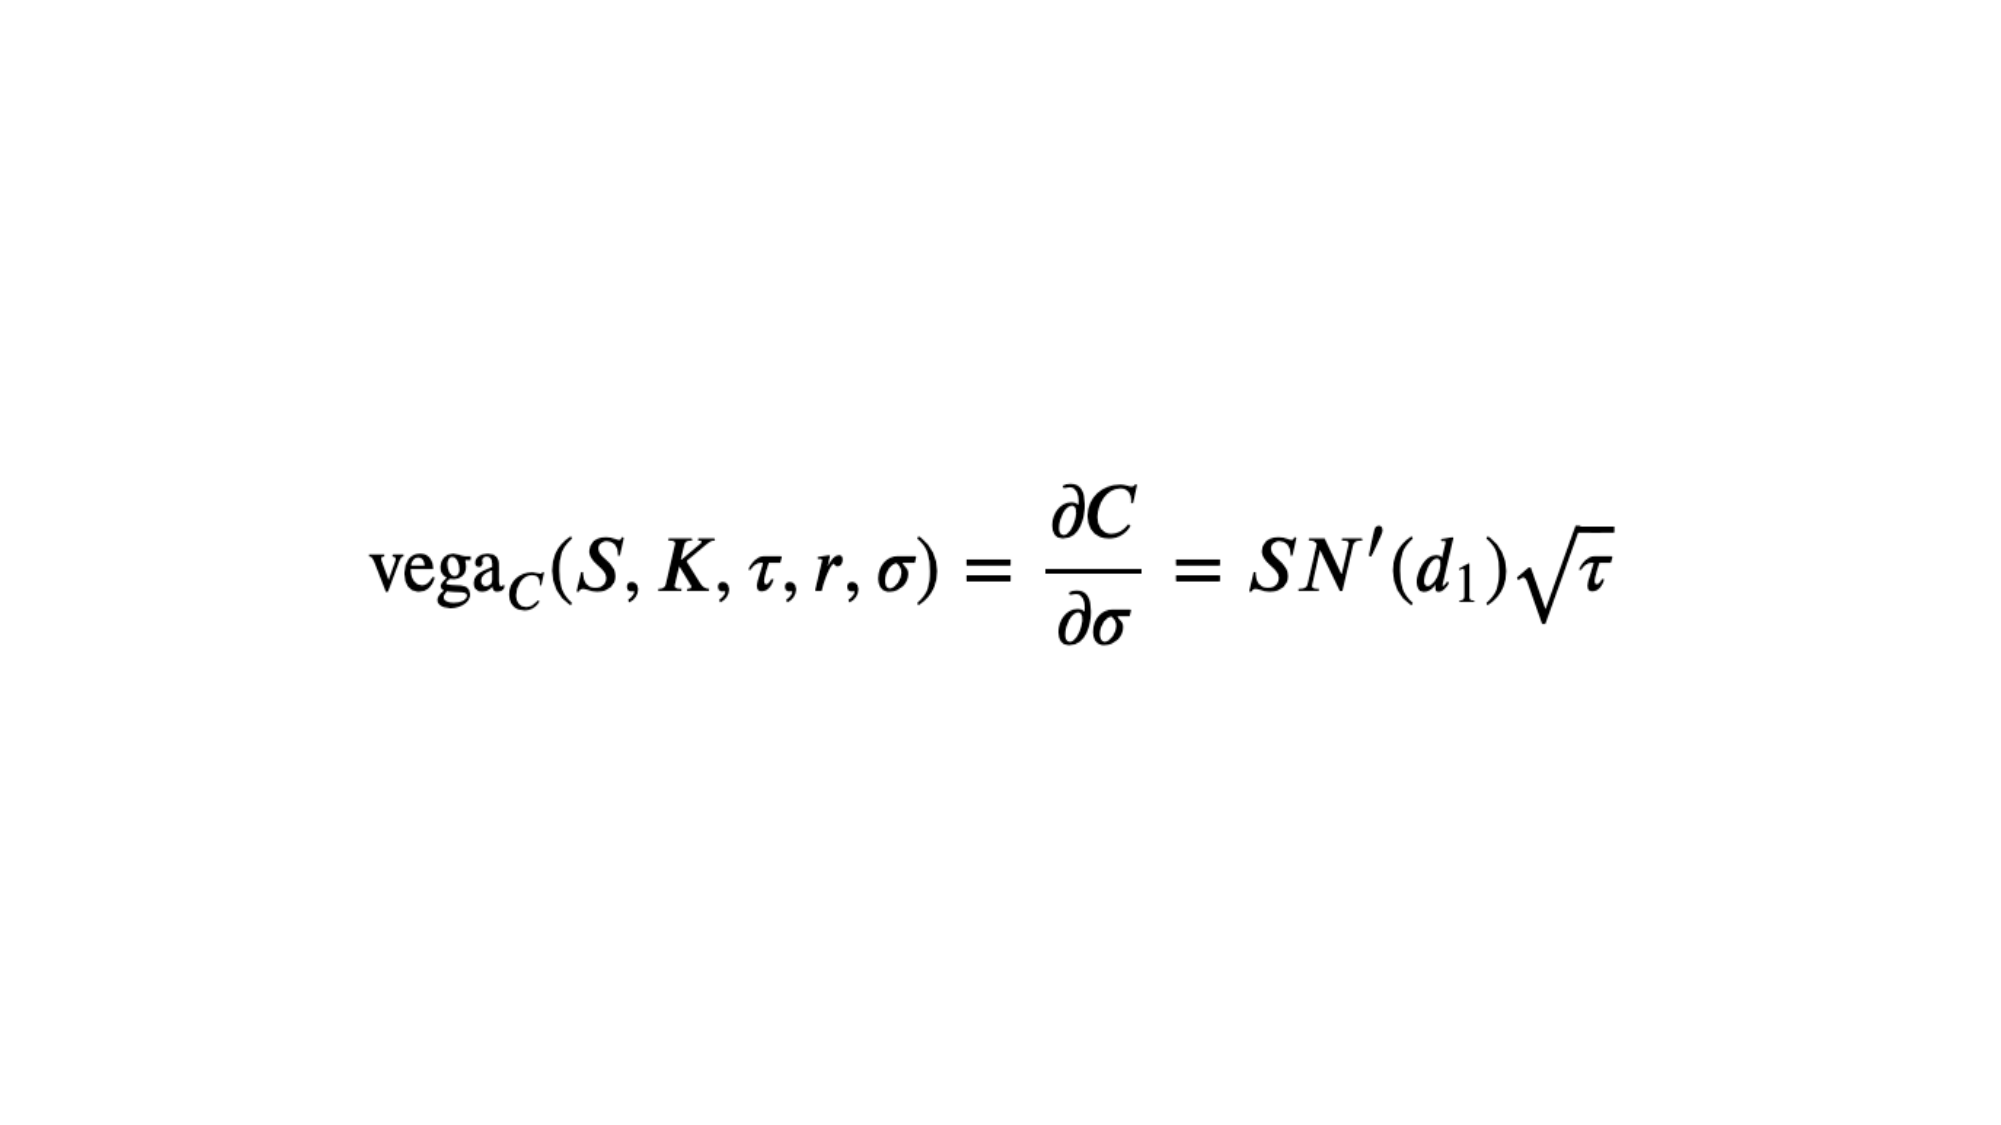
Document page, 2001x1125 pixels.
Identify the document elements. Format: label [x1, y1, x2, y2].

picture [345, 450, 1653, 677]
